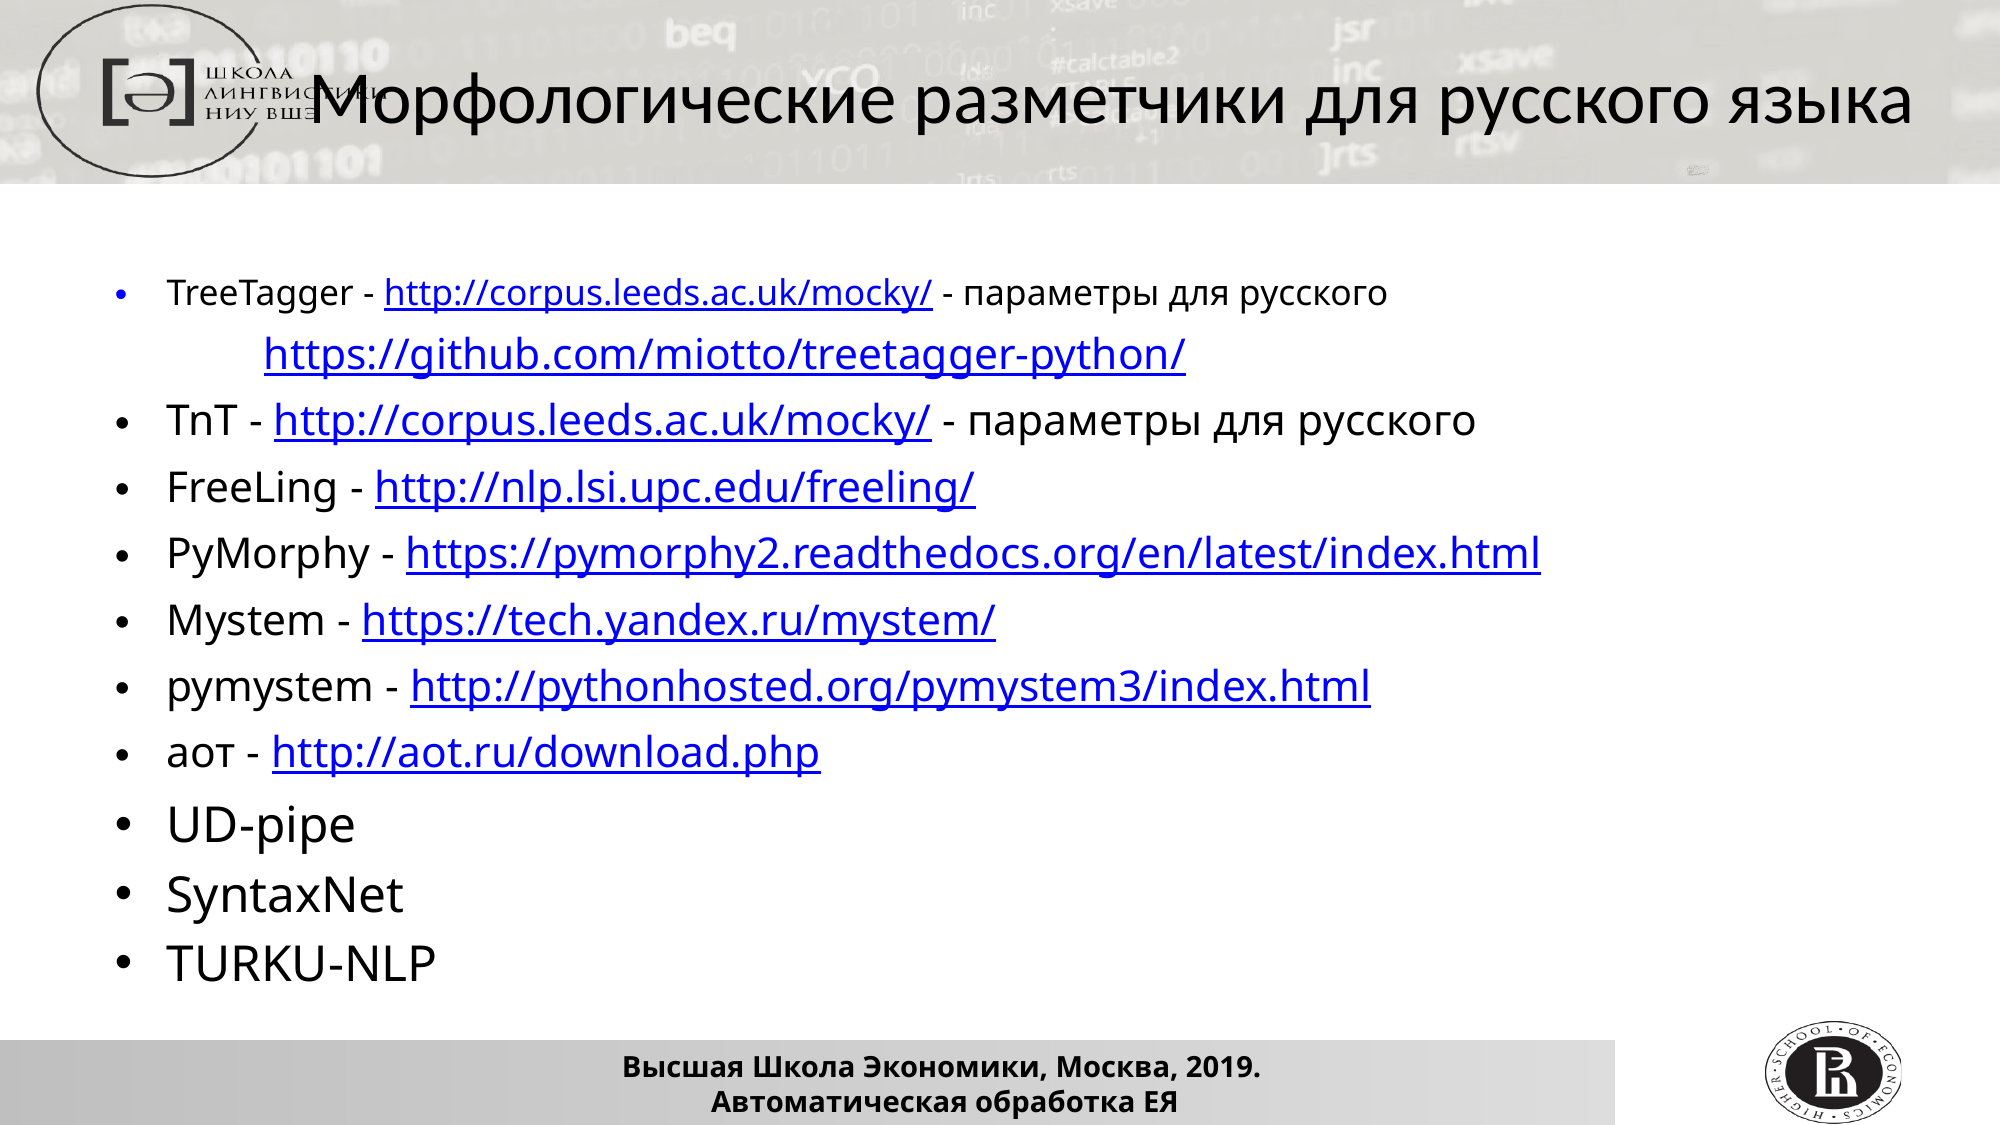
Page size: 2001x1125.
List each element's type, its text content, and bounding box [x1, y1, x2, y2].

list TreeTagger - http://corpus.leeds.ac.uk/mocky/ - параметры для русского https://github.com/miotto/treetagger-python/ TnT - http://corpus.leeds.ac.uk/mocky/ - параметры для русского FreeLing - http://nlp.lsi.upc.edu/freeling/ PyMorphy - https://pymorphy2.readthedocs.org/en/latest/index.html Mystem - https://tech.yandex.ru/mystem/ pymystem - http://pythonhosted.org/pymystem3/index.html аот - http://aot.ru/download.php UD-pipe SyntaxNet TURKU-NLP [99, 262, 1900, 1005]
picture [31, 0, 212, 181]
picture [1765, 1021, 1902, 1125]
title Морфологические разметчики для русского языка [212, 0, 2000, 188]
